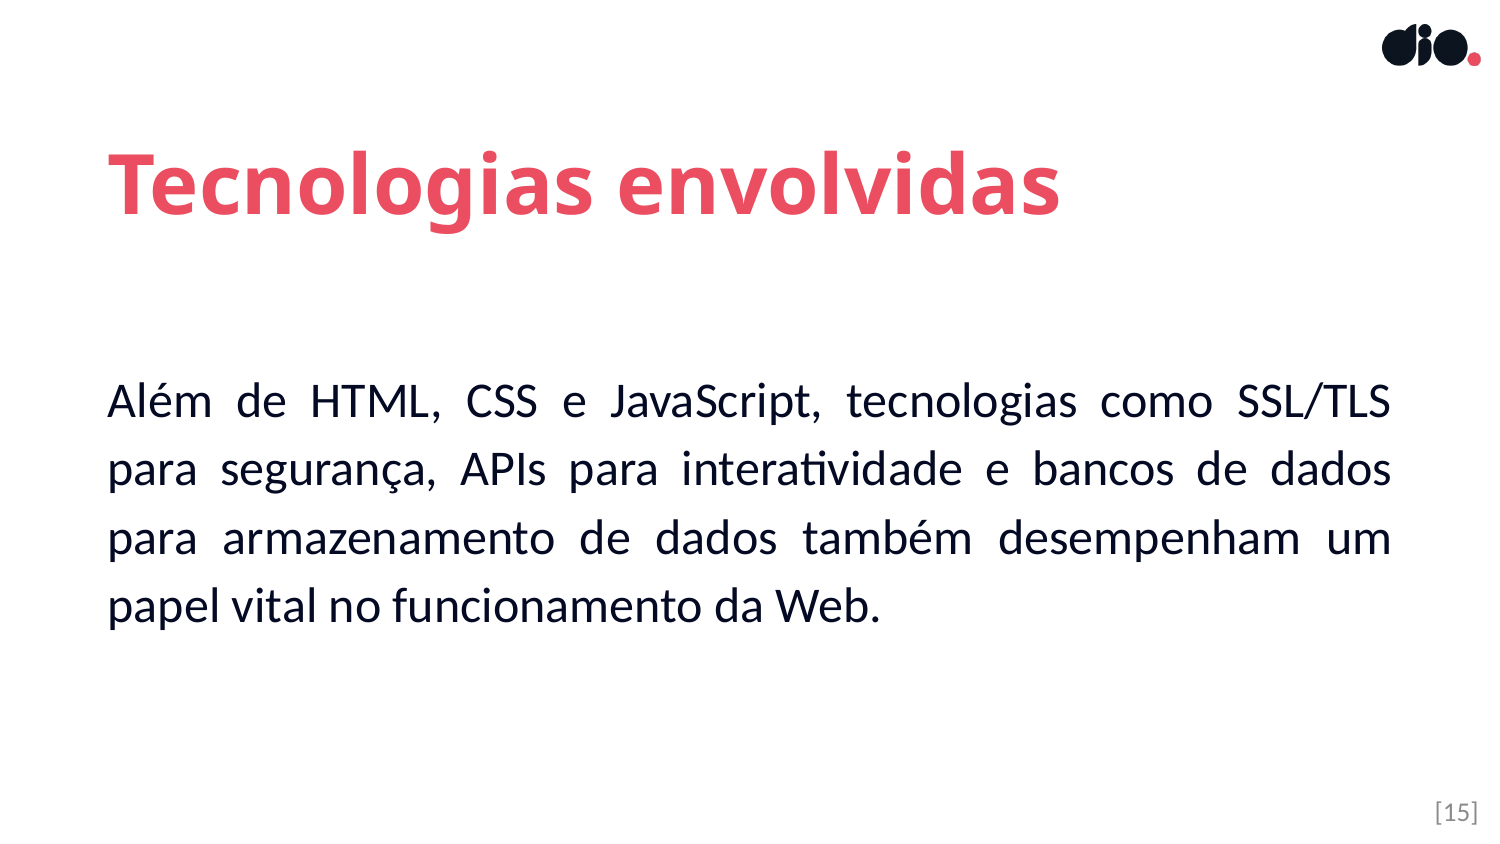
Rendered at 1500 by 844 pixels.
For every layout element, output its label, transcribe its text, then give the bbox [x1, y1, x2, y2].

picture [1382, 24, 1481, 66]
text_box Tecnologias envolvidas [92, 104, 1408, 243]
slide_number [15] [1403, 779, 1494, 844]
text_box Além de HTML, CSS e JavaScript, tecnologias como SSL/TLS para segurança, APIs para interatividade e bancos de dados para armazenamento de dados também desempenham um papel vital no funcionamento da Web. [92, 243, 1408, 749]
